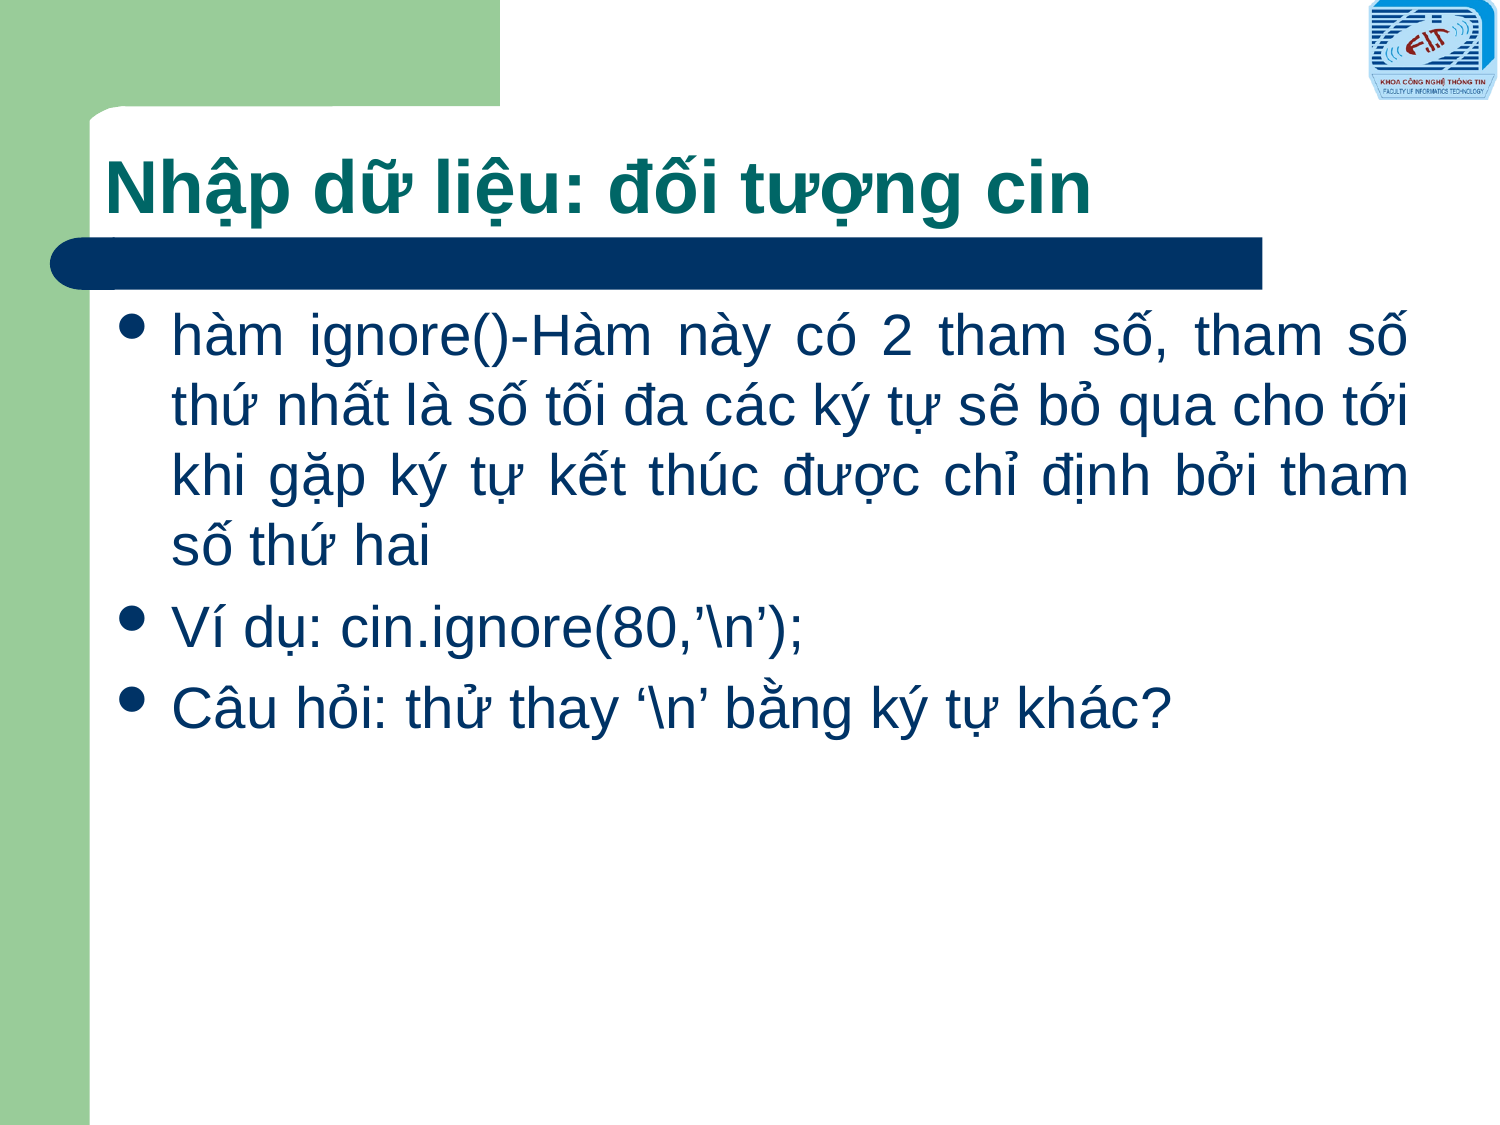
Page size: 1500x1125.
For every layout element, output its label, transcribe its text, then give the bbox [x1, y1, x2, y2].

list hàm ignore()-Hàm này có 2 tham số, tham số thứ nhất là số tối đa các ký tự sẽ bỏ qua cho tới khi gặp ký tự kết thúc được chỉ định bởi tham số thứ hai Ví dụ: cin.ignore(80,’\n’); Câu hỏi: thử thay ‘\n’ bằng ký tự khác? [100, 289, 1426, 1050]
picture [1368, 0, 1498, 100]
title Nhập dữ liệu: đối tượng cin [89, 108, 1426, 238]
